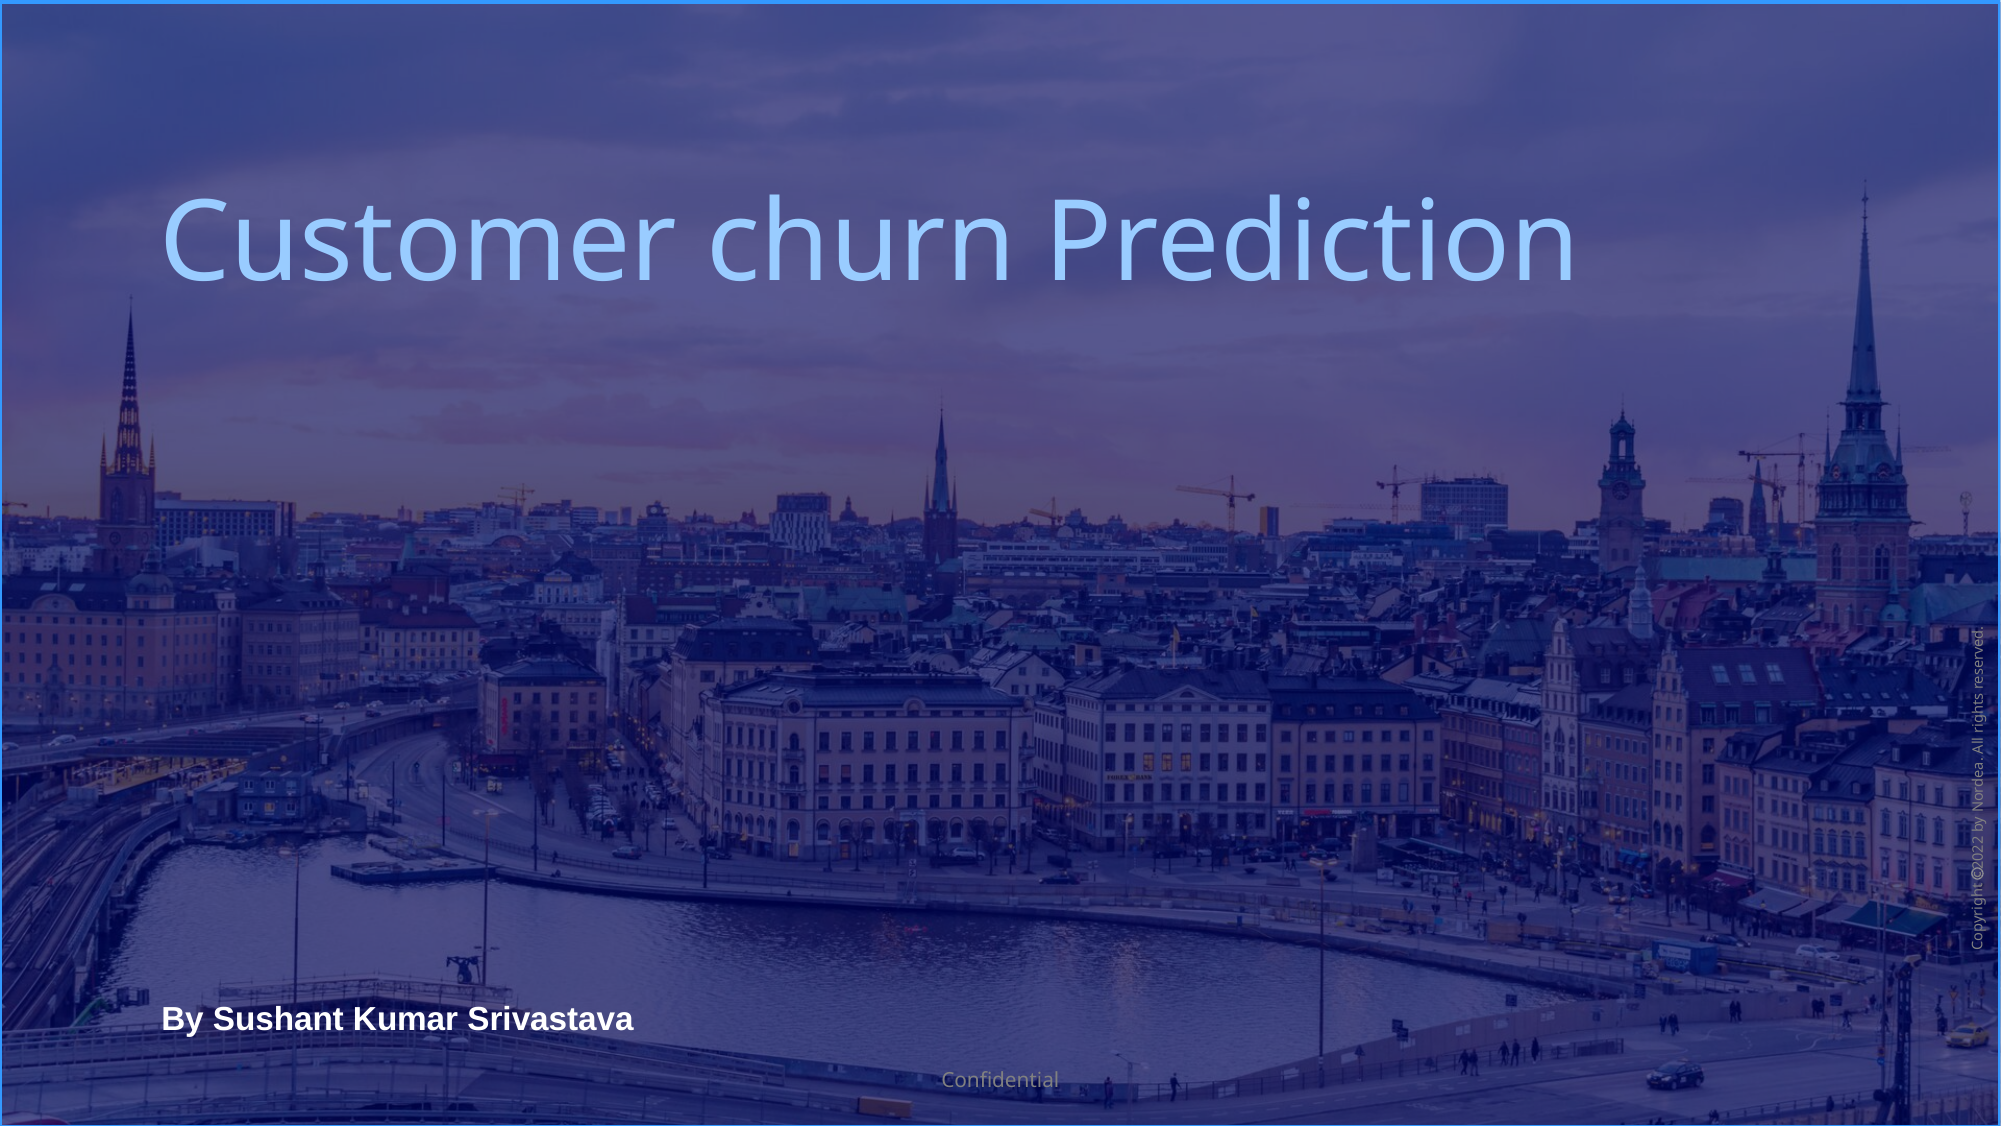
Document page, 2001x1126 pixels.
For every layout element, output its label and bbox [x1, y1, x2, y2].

picture [0, 0, 2001, 1126]
text_box [1959, 564, 1994, 979]
